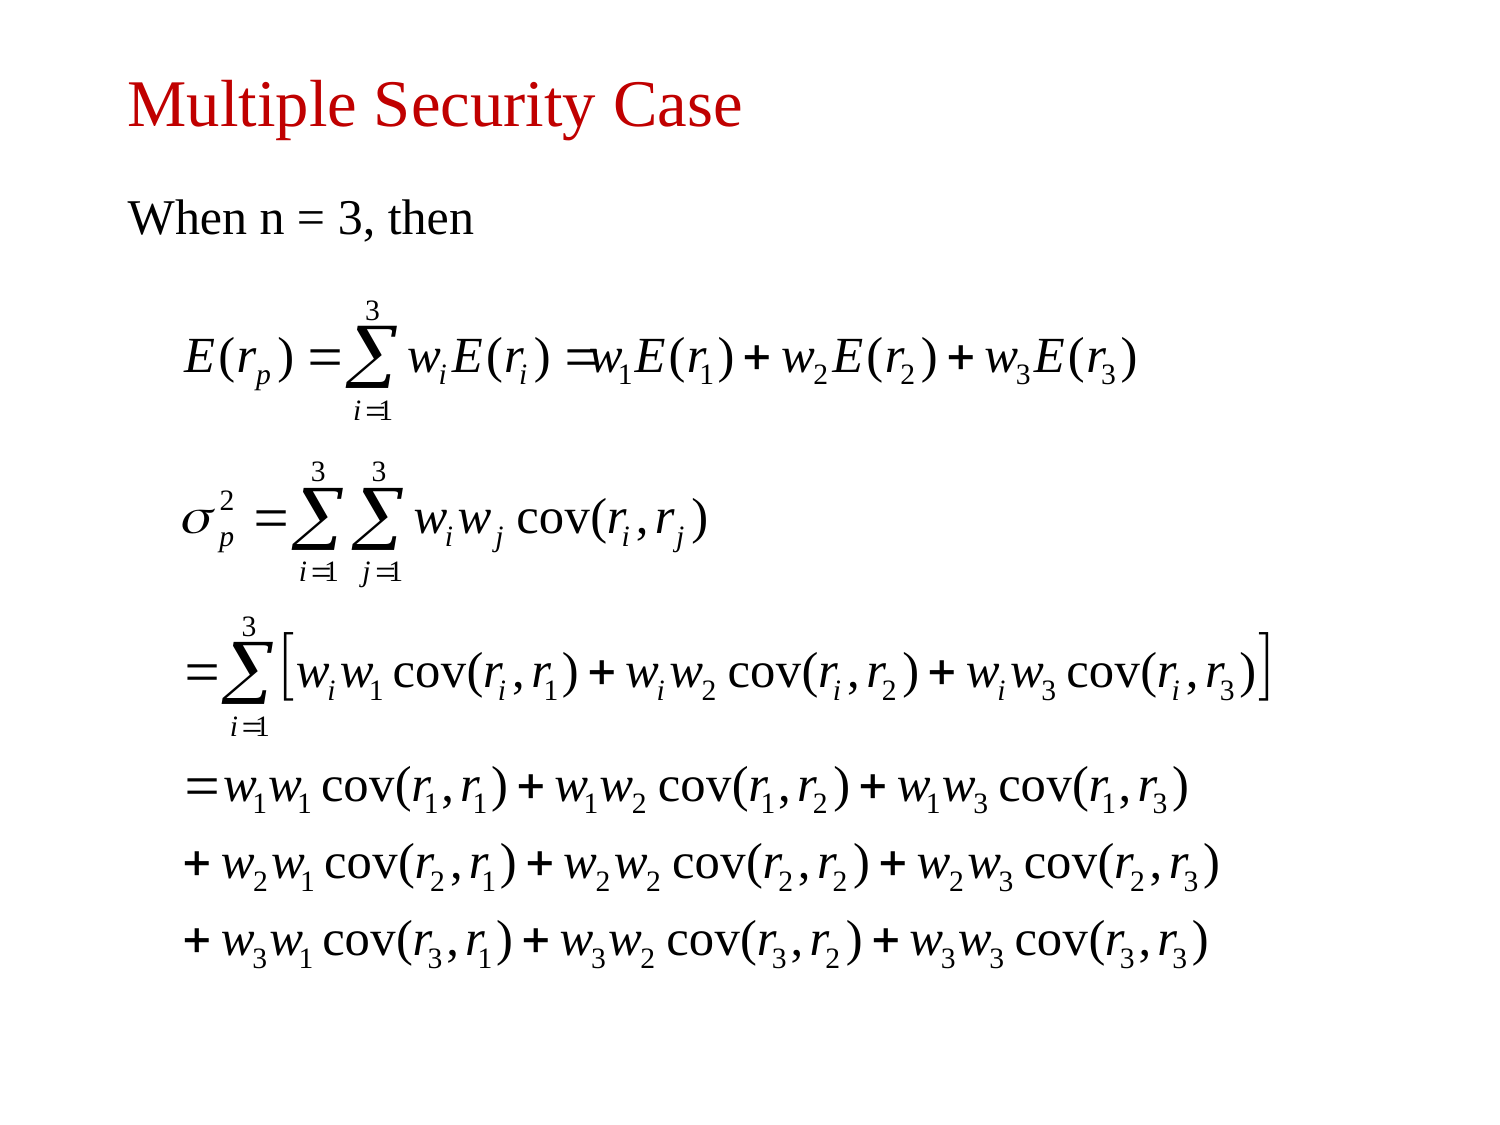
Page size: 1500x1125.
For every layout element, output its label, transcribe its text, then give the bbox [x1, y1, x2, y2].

list When n = 3, then [112, 174, 1388, 1038]
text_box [174, 287, 1149, 432]
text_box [174, 449, 1276, 979]
title Multiple Security Case [112, 24, 1388, 174]
